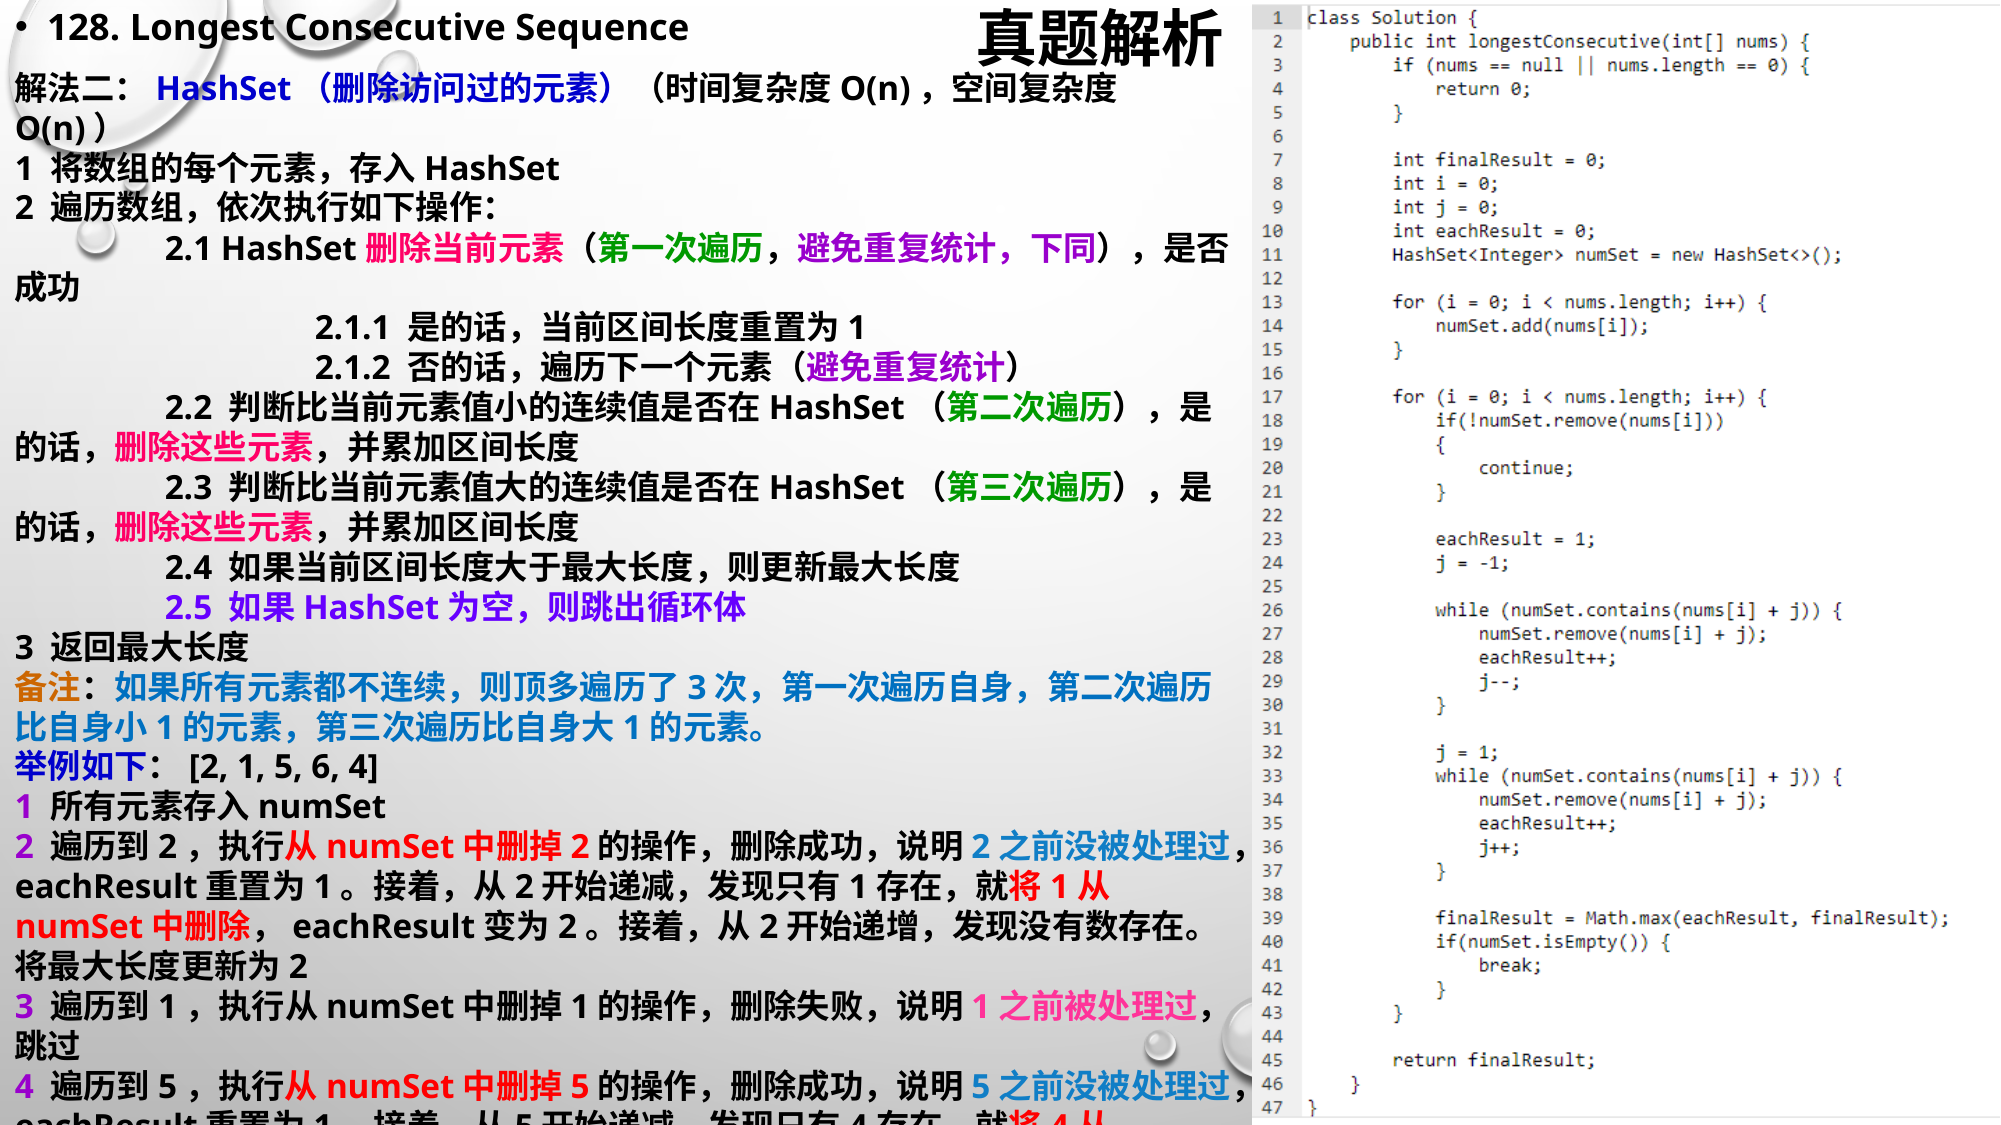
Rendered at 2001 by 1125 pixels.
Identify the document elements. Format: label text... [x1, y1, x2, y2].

title 真题解析 [643, 0, 1250, 59]
text_box 解法二：HashSet（删除访问过的元素）（时间复杂度O(n)，空间复杂度O(n)） 1 将数组的每个元素，存入HashSet 2 遍历数组，依次执行如下操作： 2.1 HashSet删除当前元素（第一次遍历，避免重复统计，下同），是否成功 2.1.1 是的话，当前区间长度重置为1 2.1.2 否的话，遍历下一个元素（避免重复统计） 2.2 判断比当前元素值小的连续值是否在HashSet（第二次遍历），是的话，删除这些元素，并累加区间长度 2.3 判断比当前元素值大的连续值是否在HashSet（第三次遍历），是的话，删除这些元素，并累加区间长度 2.4 如果当前区间长度大于最大长度，则更新最大长度 2.5 如果HashSet为空，则跳出循环体 3 返回最大长度 备注：如果所有元素都不连续，则顶多遍历了3次，第一次遍历自身，第二次遍历比自身小1的元素，第三次遍历比自身大1的元素。 举例如下：[2, 1, 5, 6, 4] 1 所有元素存入numSet 2 遍历到2，执行从numSet中删掉2的操作，删除成功，说明2之前没被处理过，eachResult重置为1。接着，从2开始递减，发现只有1存在，就将1从numSet中删除，eachResult变为2。接着，从2开始递增，发现没有数存在。将最大长度更新为2 3 遍历到1，执行从numSet中删掉1的操作，删除失败，说明1之前被处理过，跳过 4 遍历到5，执行从numSet中删掉5的操作，删除成功，说明5之前没被处理过，eachResult重置为1。接着，从5开始递减，发现只有4存在，就将4从numSet中删除，eachResult变为2。接着，从5开始递增，发现只有6存在，就将6从numSet中删除，eachResult变为3。将最大长度更新为3。由于numSet此时为空，结束遍历 5 返回最大长度3 [0, 59, 1246, 1125]
list 128. Longest Consecutive Sequence [0, 0, 1030, 56]
picture [1252, 0, 2000, 1125]
